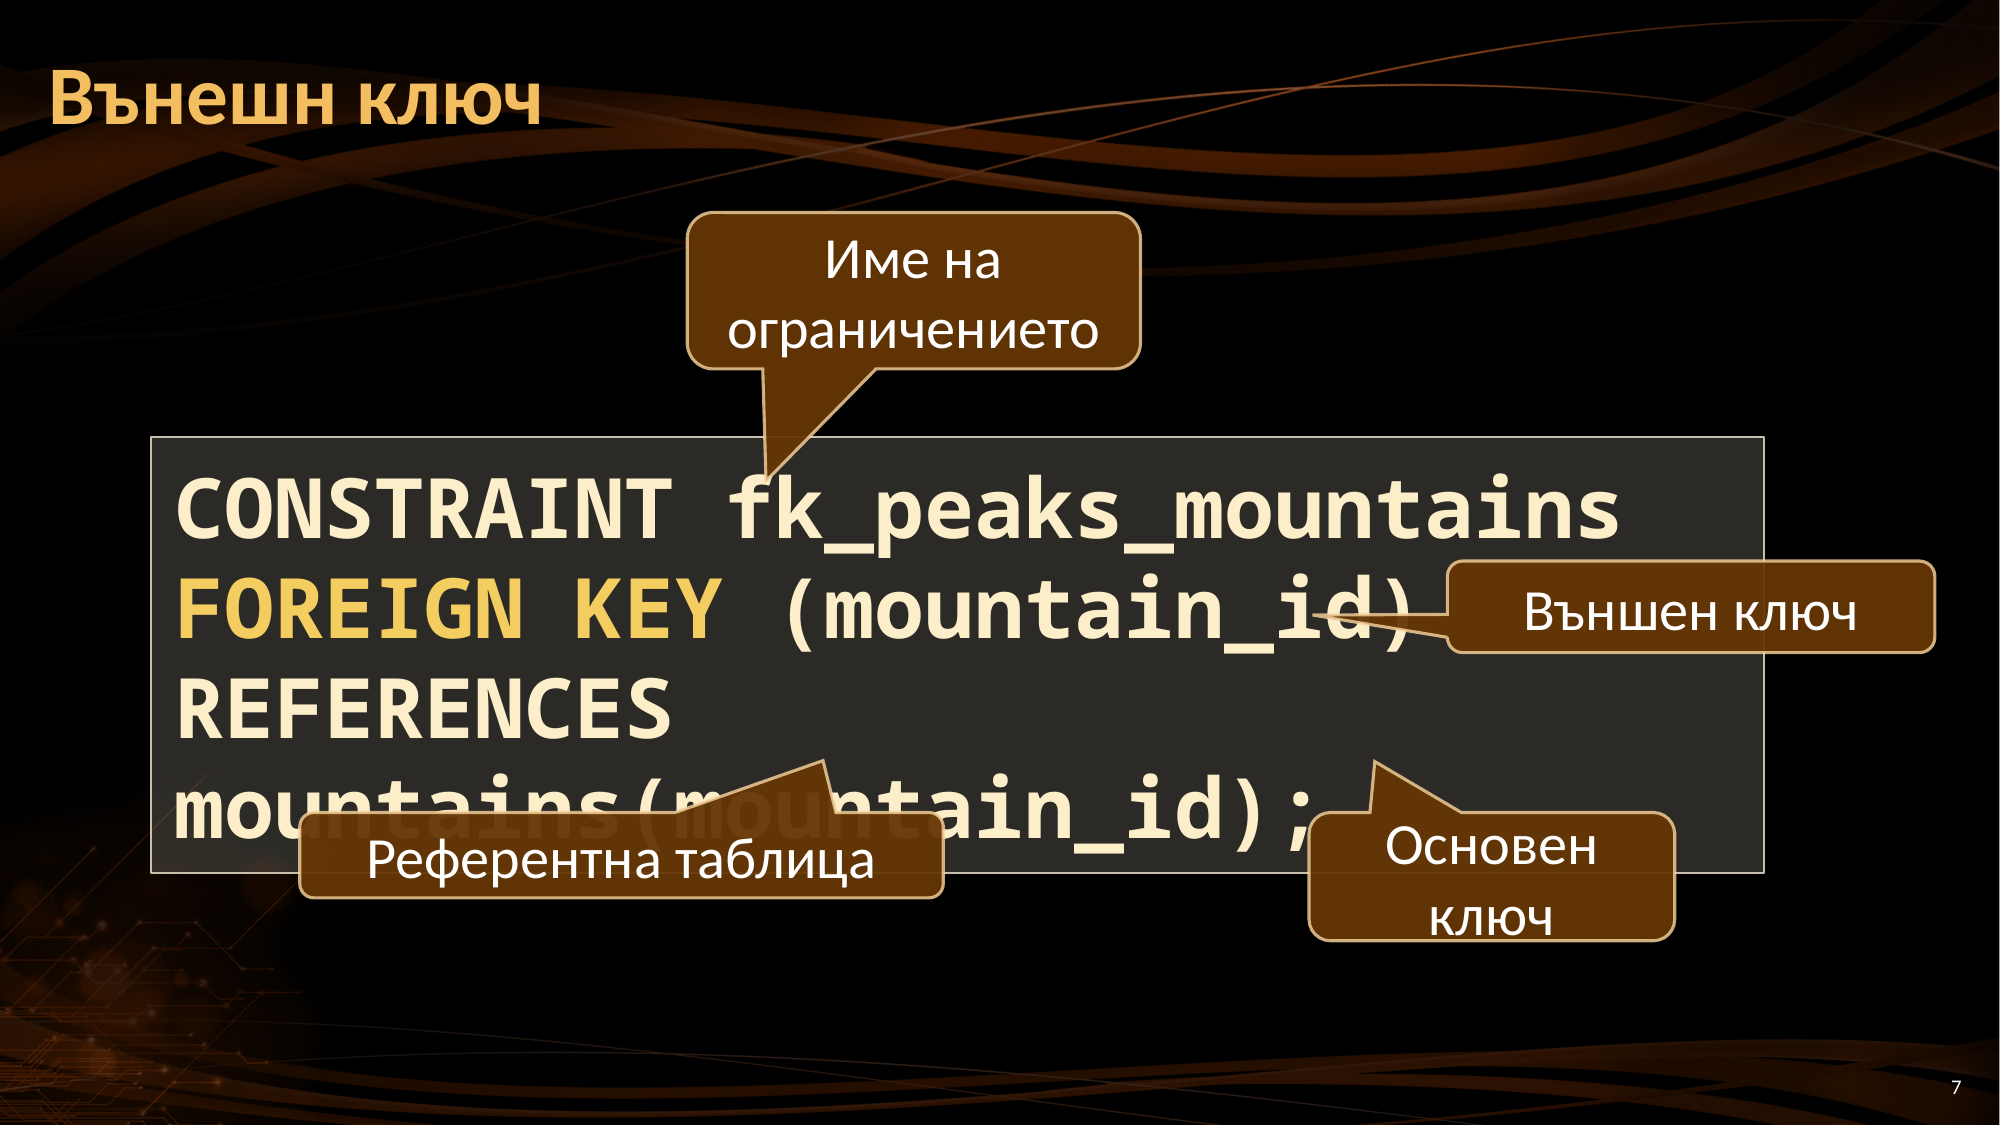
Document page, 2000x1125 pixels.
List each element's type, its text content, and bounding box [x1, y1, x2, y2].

text_box CONSTRAINT fk_peaks_mountains FOREIGN KEY (mountain_id) REFERENCES mountains(mountain_id); [151, 437, 1764, 873]
title Вънешн ключ [30, 6, 1602, 189]
slide_number 7 [1897, 1070, 1968, 1103]
text_box Външен ключ [1312, 559, 1936, 654]
text_box Референтна таблица [298, 759, 945, 899]
picture [0, 0, 2000, 1125]
text_box Име на ограничението [686, 211, 1142, 484]
text_box Основен ключ [1307, 759, 1676, 942]
